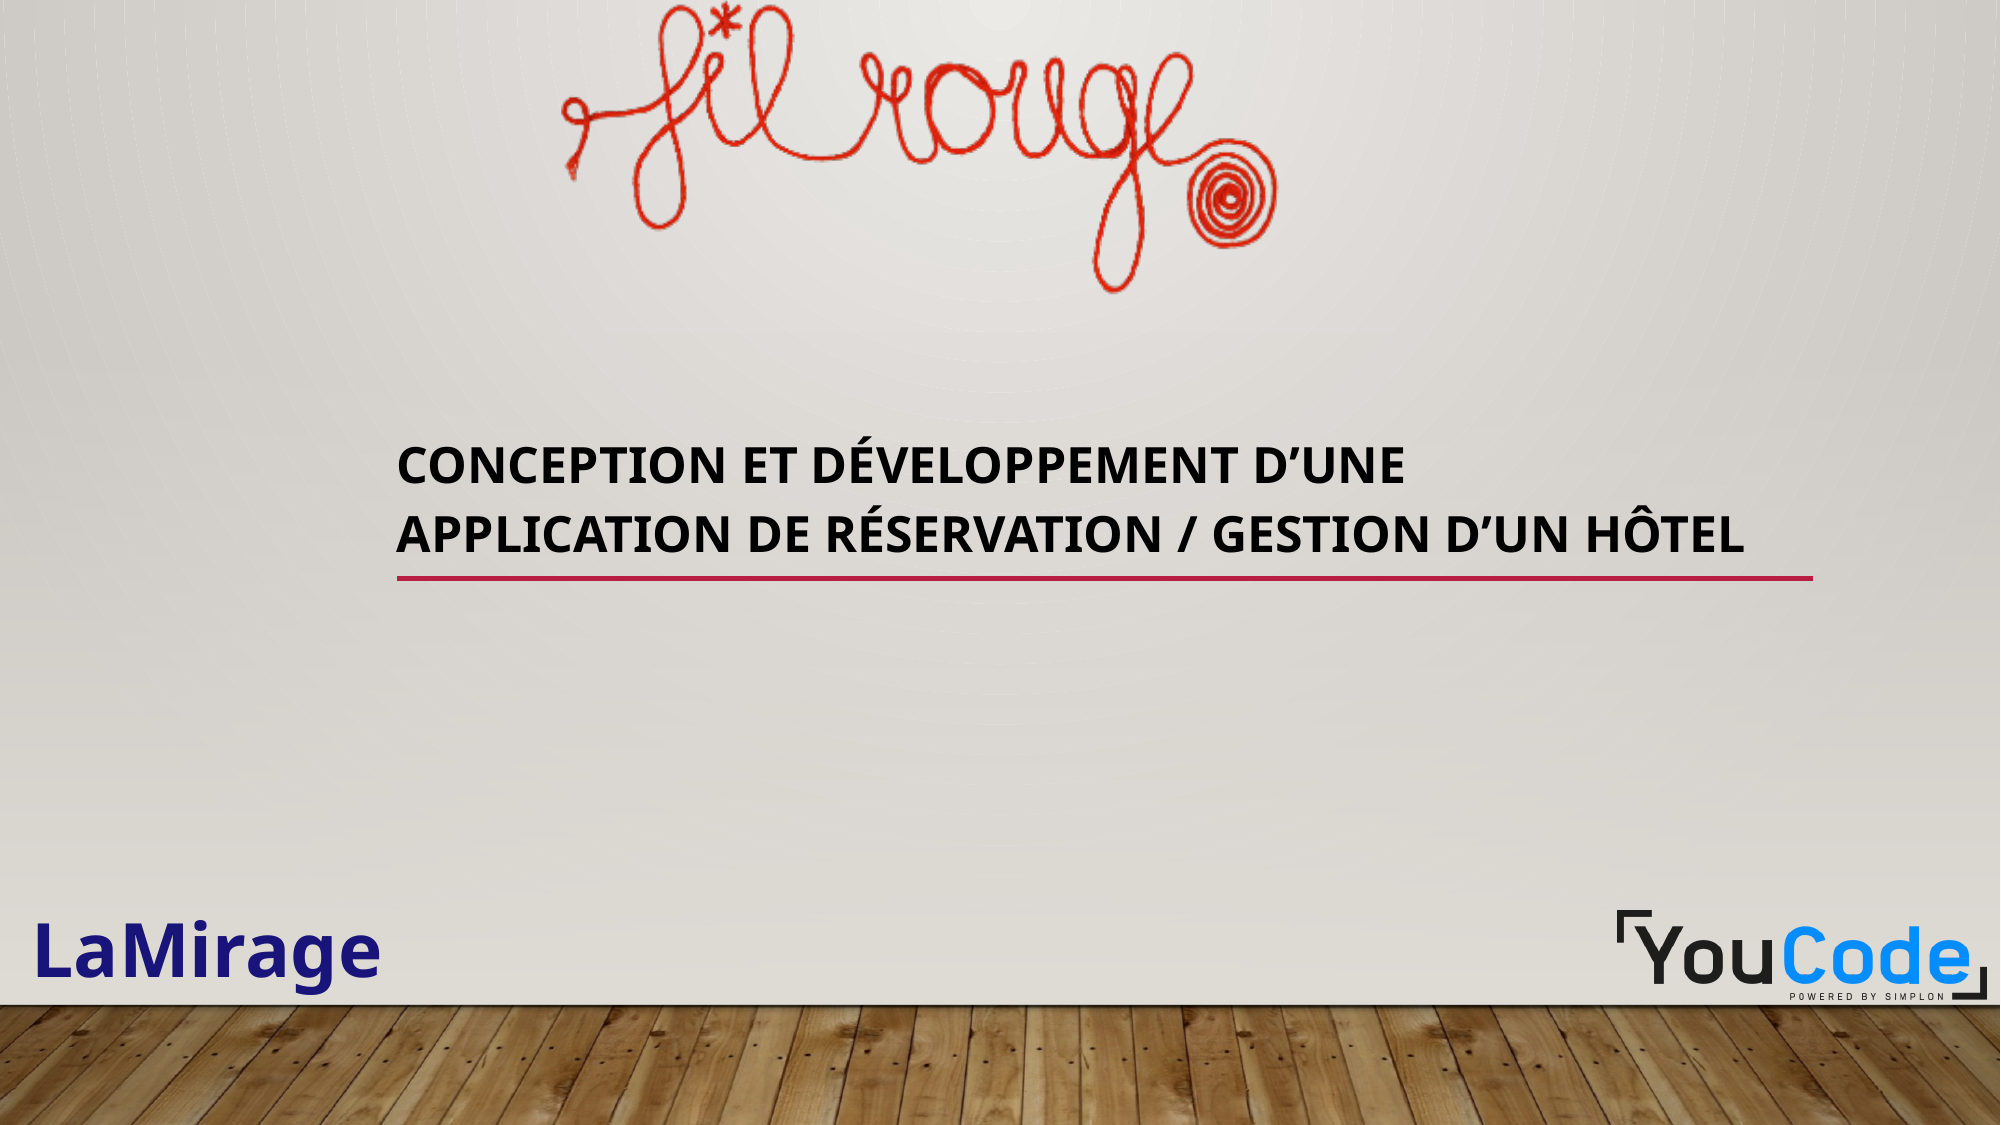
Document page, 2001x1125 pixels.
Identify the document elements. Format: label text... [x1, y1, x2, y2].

title Conception et développement d’une Application de réservation / Gestion D’un Hôtel [381, 229, 1859, 563]
picture [0, 1005, 2000, 1125]
picture [546, 0, 1291, 312]
picture [1604, 905, 2000, 1002]
text_box LaMirage [16, 895, 413, 1000]
